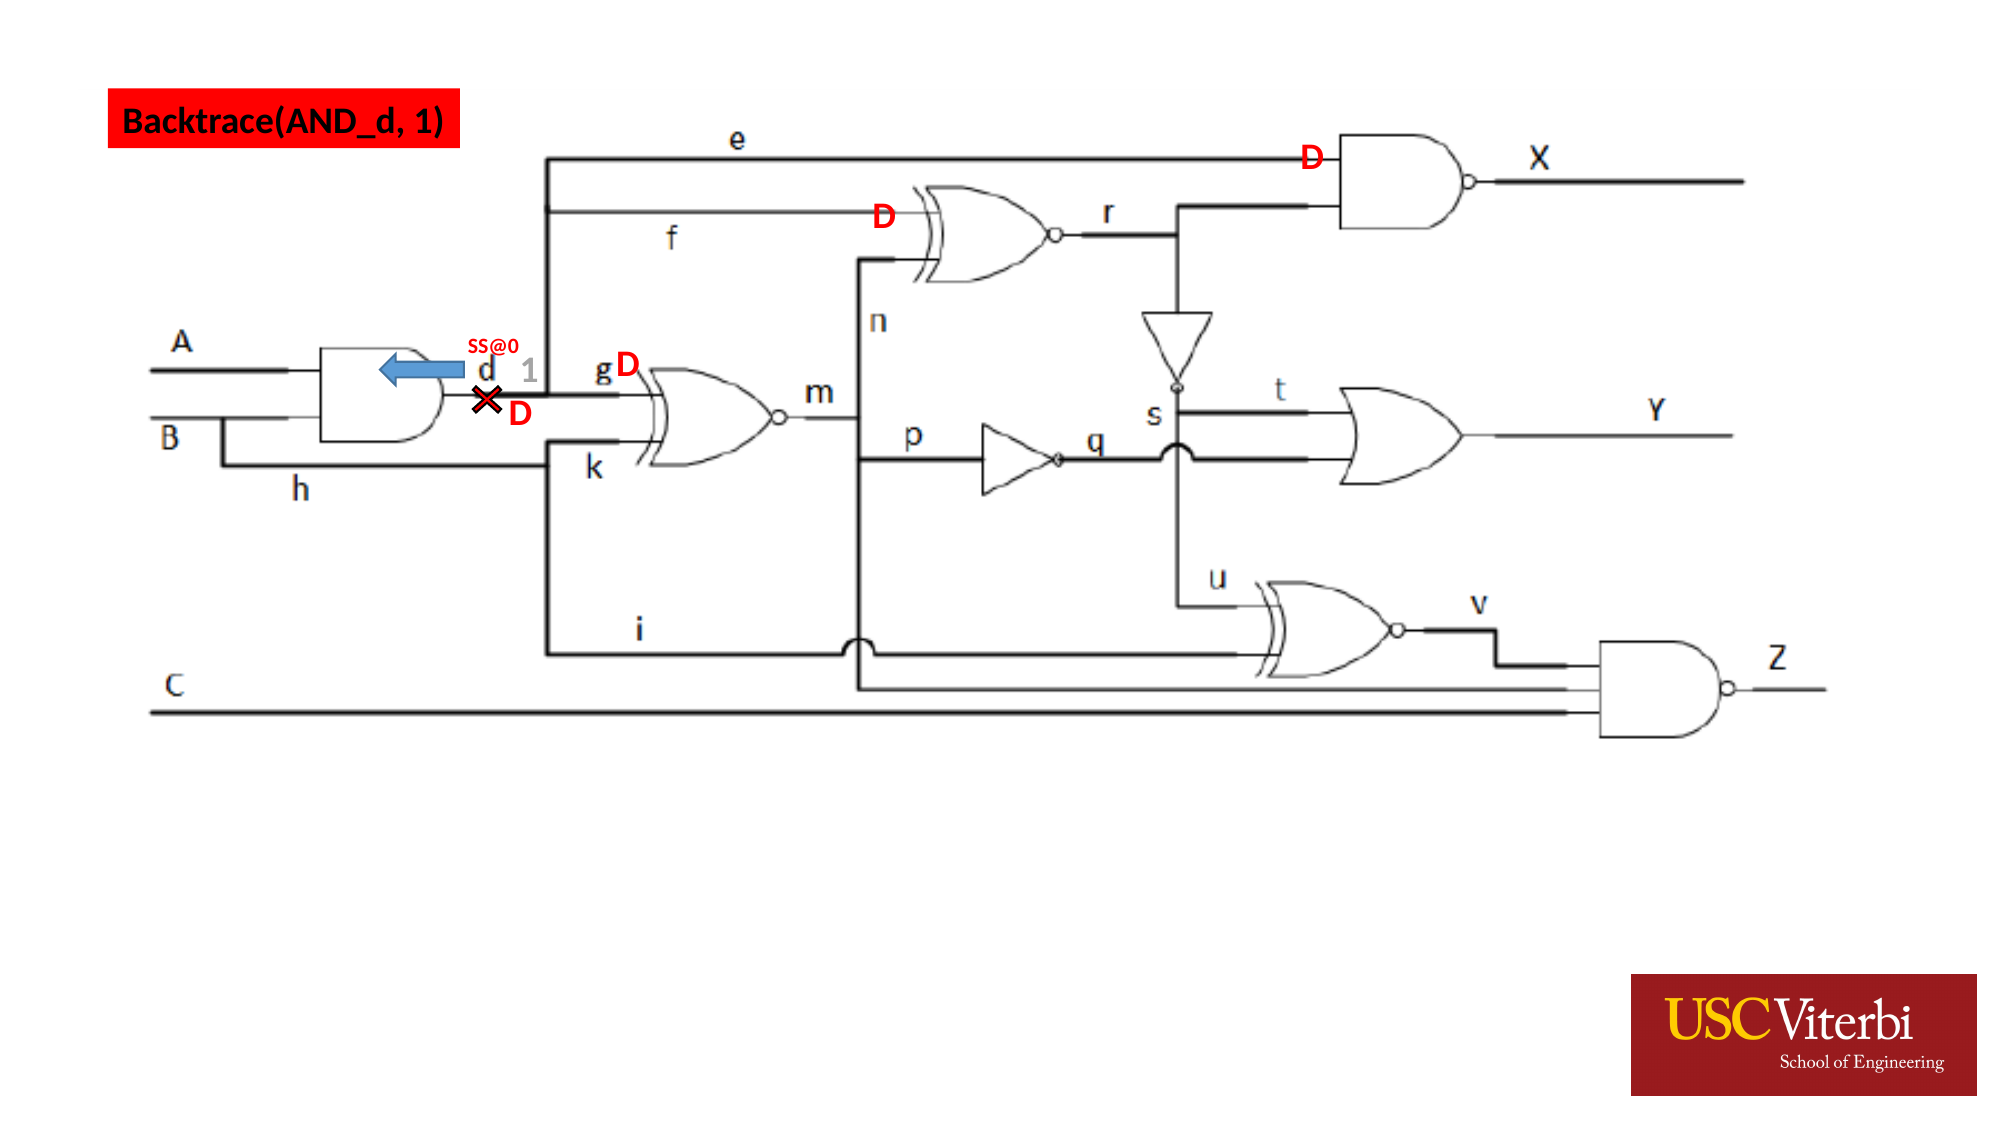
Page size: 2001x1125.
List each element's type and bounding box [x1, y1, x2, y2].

list [78, 88, 1922, 770]
picture [1631, 974, 1977, 1096]
